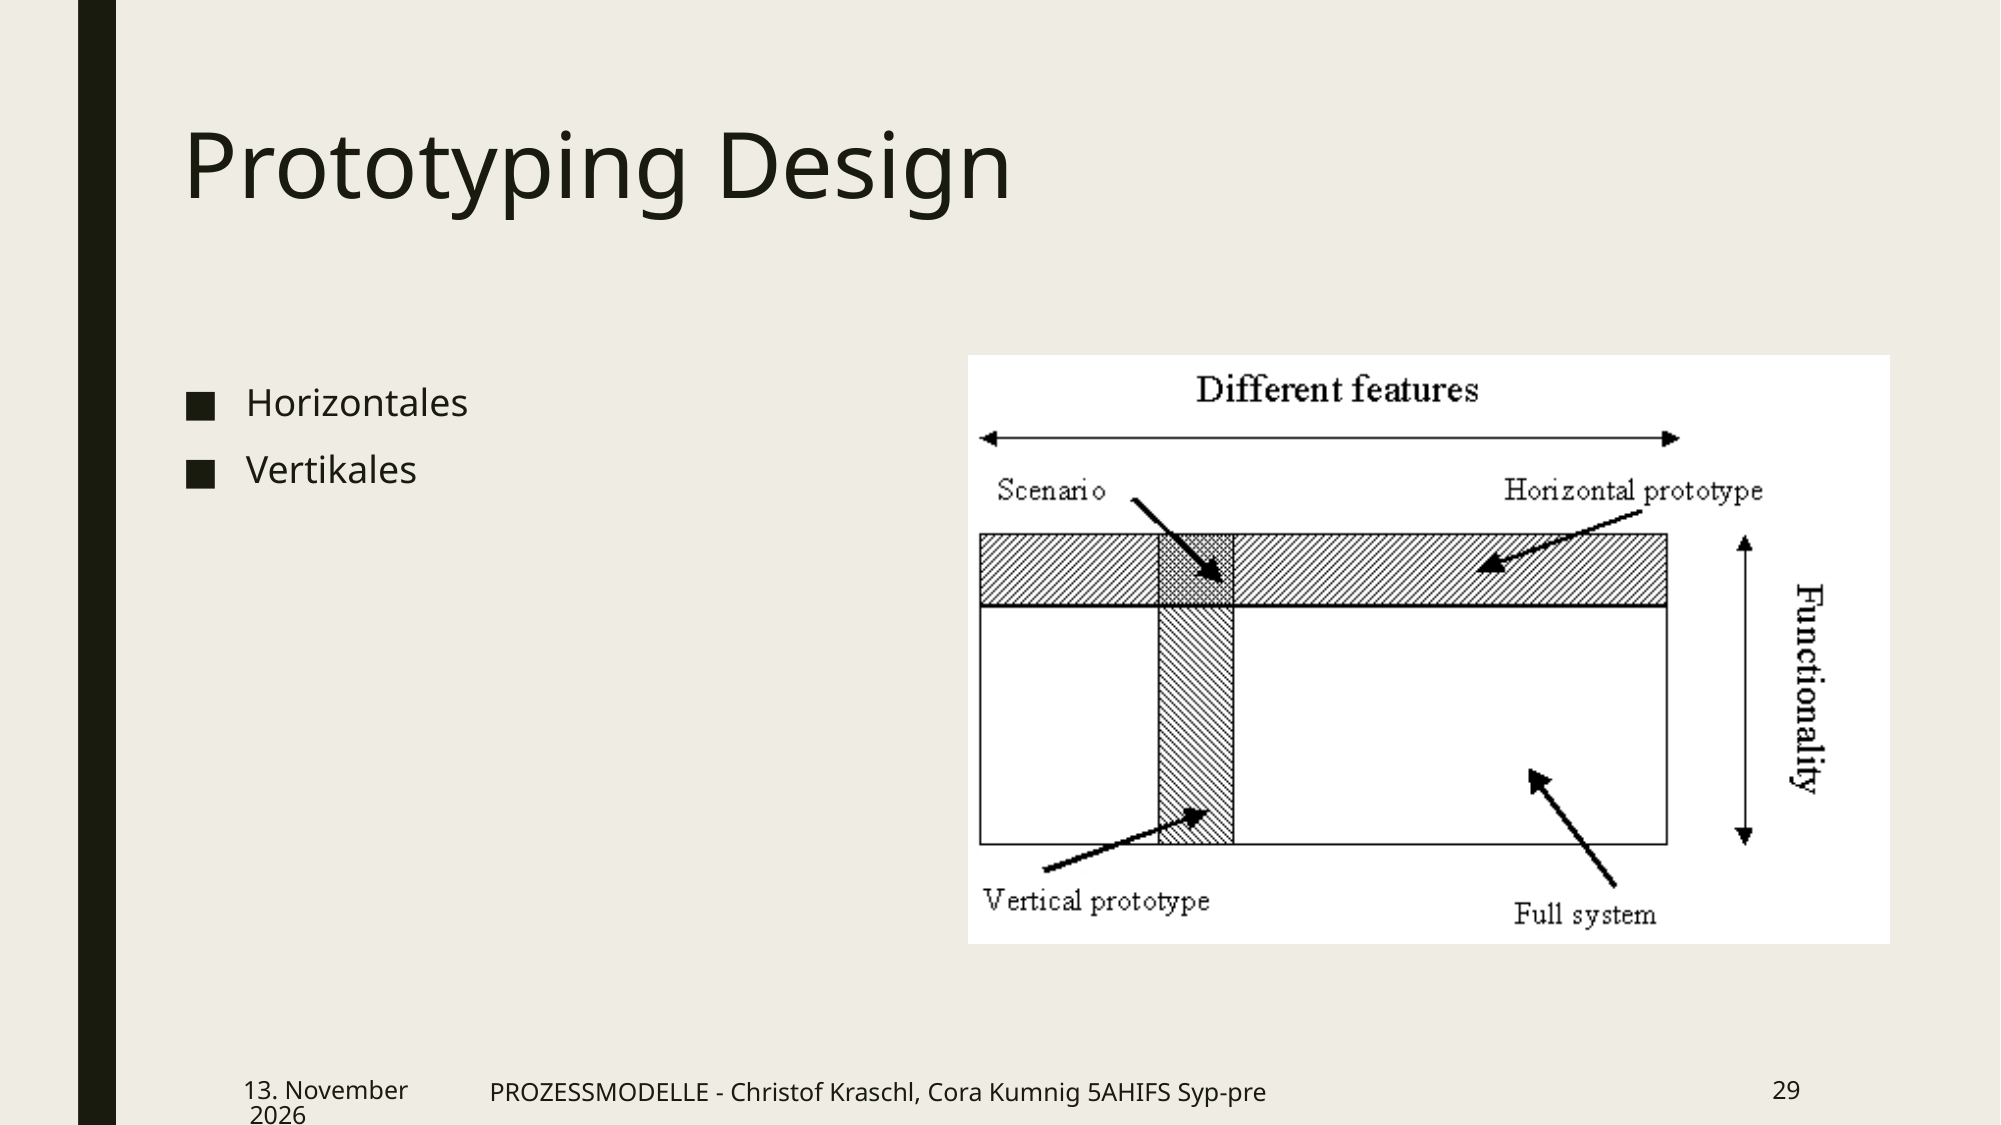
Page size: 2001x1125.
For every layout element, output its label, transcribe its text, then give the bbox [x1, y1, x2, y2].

footer PROZESSMODELLE - Christof Kraschl, Cora Kumnig 5AHIFS Syp-pre [474, 1058, 1505, 1125]
list Horizontales Vertikales [167, 375, 1000, 963]
picture [968, 355, 1890, 944]
text_box [76, 0, 119, 1125]
slide_number 12. März 2019 [228, 1058, 426, 1125]
slide_number 29 [1553, 1058, 1816, 1125]
title Prototyping Design [167, 112, 1890, 357]
